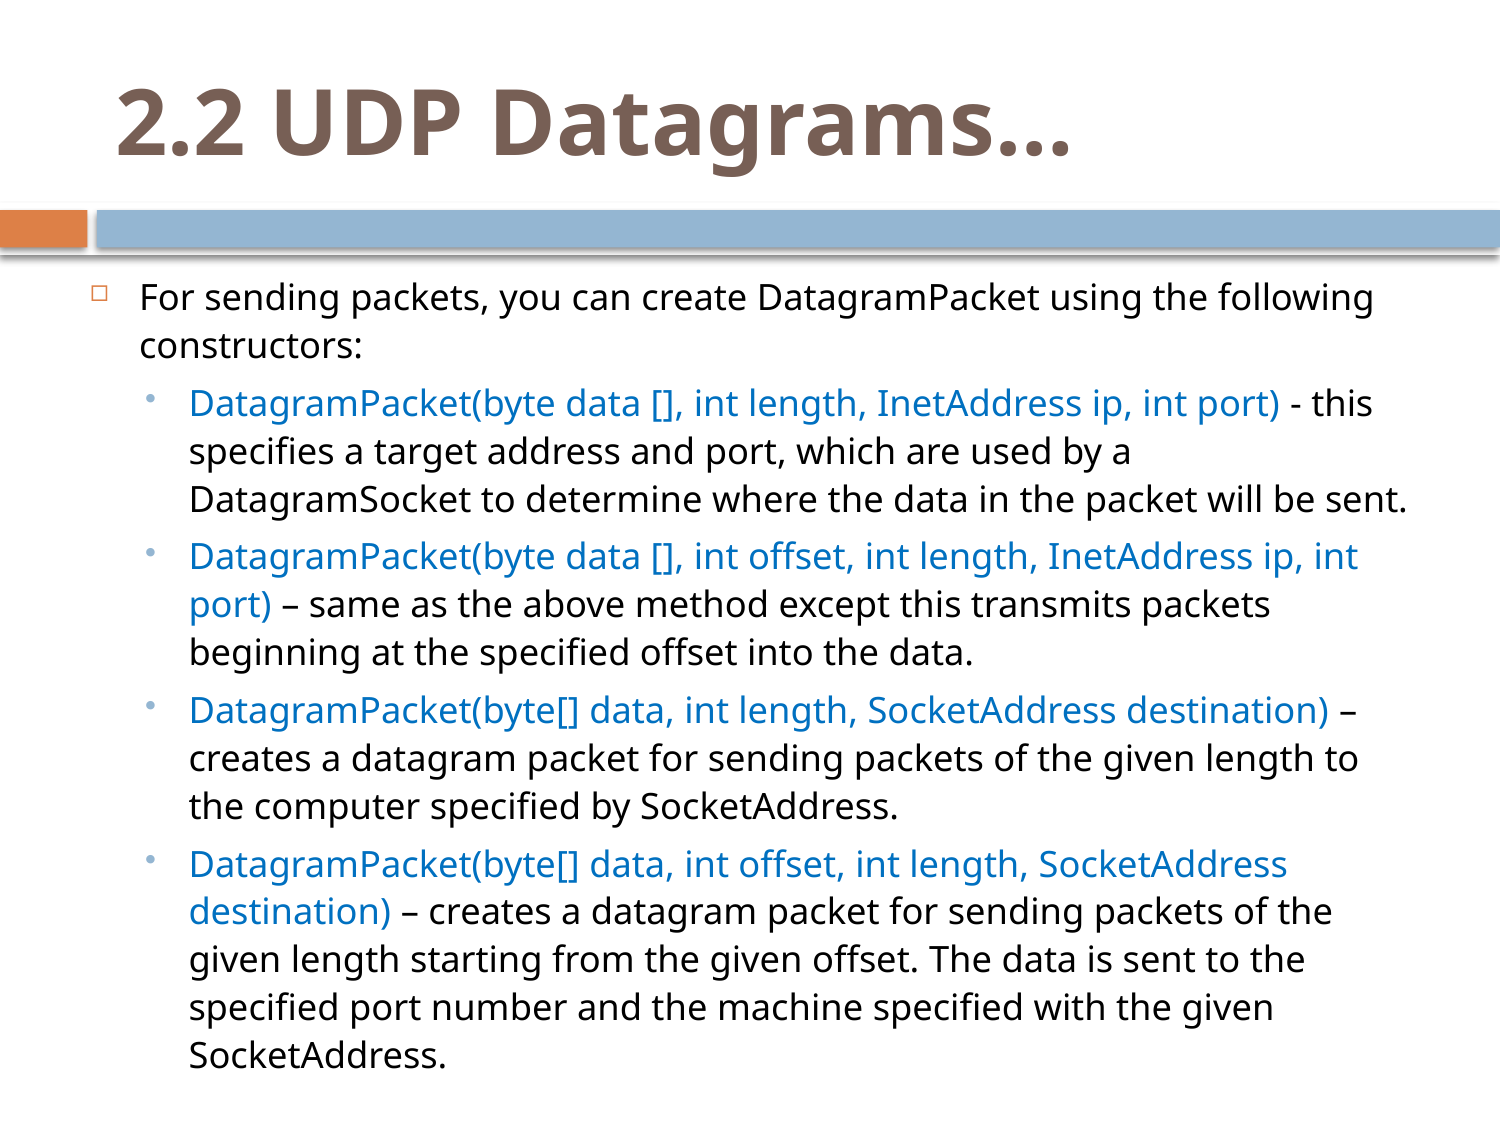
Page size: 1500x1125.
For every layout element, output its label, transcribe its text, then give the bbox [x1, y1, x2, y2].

list For sending packets, you can create DatagramPacket using the following constructors: DatagramPacket(byte data [], int length, InetAddress ip, int port) - this specifies a target address and port, which are used by a DatagramSocket to determine where the data in the packet will be sent. DatagramPacket(byte data [], int offset, int length, InetAddress ip, int port) – same as the above method except this transmits packets beginning at the specified offset into the data. DatagramPacket(byte[] data, int length, SocketAddress destination) – creates a datagram packet for sending packets of the given length to the computer specified by SocketAddress. DatagramPacket(byte[] data, int offset, int length, SocketAddress destination) – creates a datagram packet for sending packets of the given length starting from the given offset. The data is sent to the specified port number and the machine specified with the given SocketAddress. [75, 262, 1425, 1125]
title 2.2 UDP Datagrams… [100, 37, 1438, 200]
